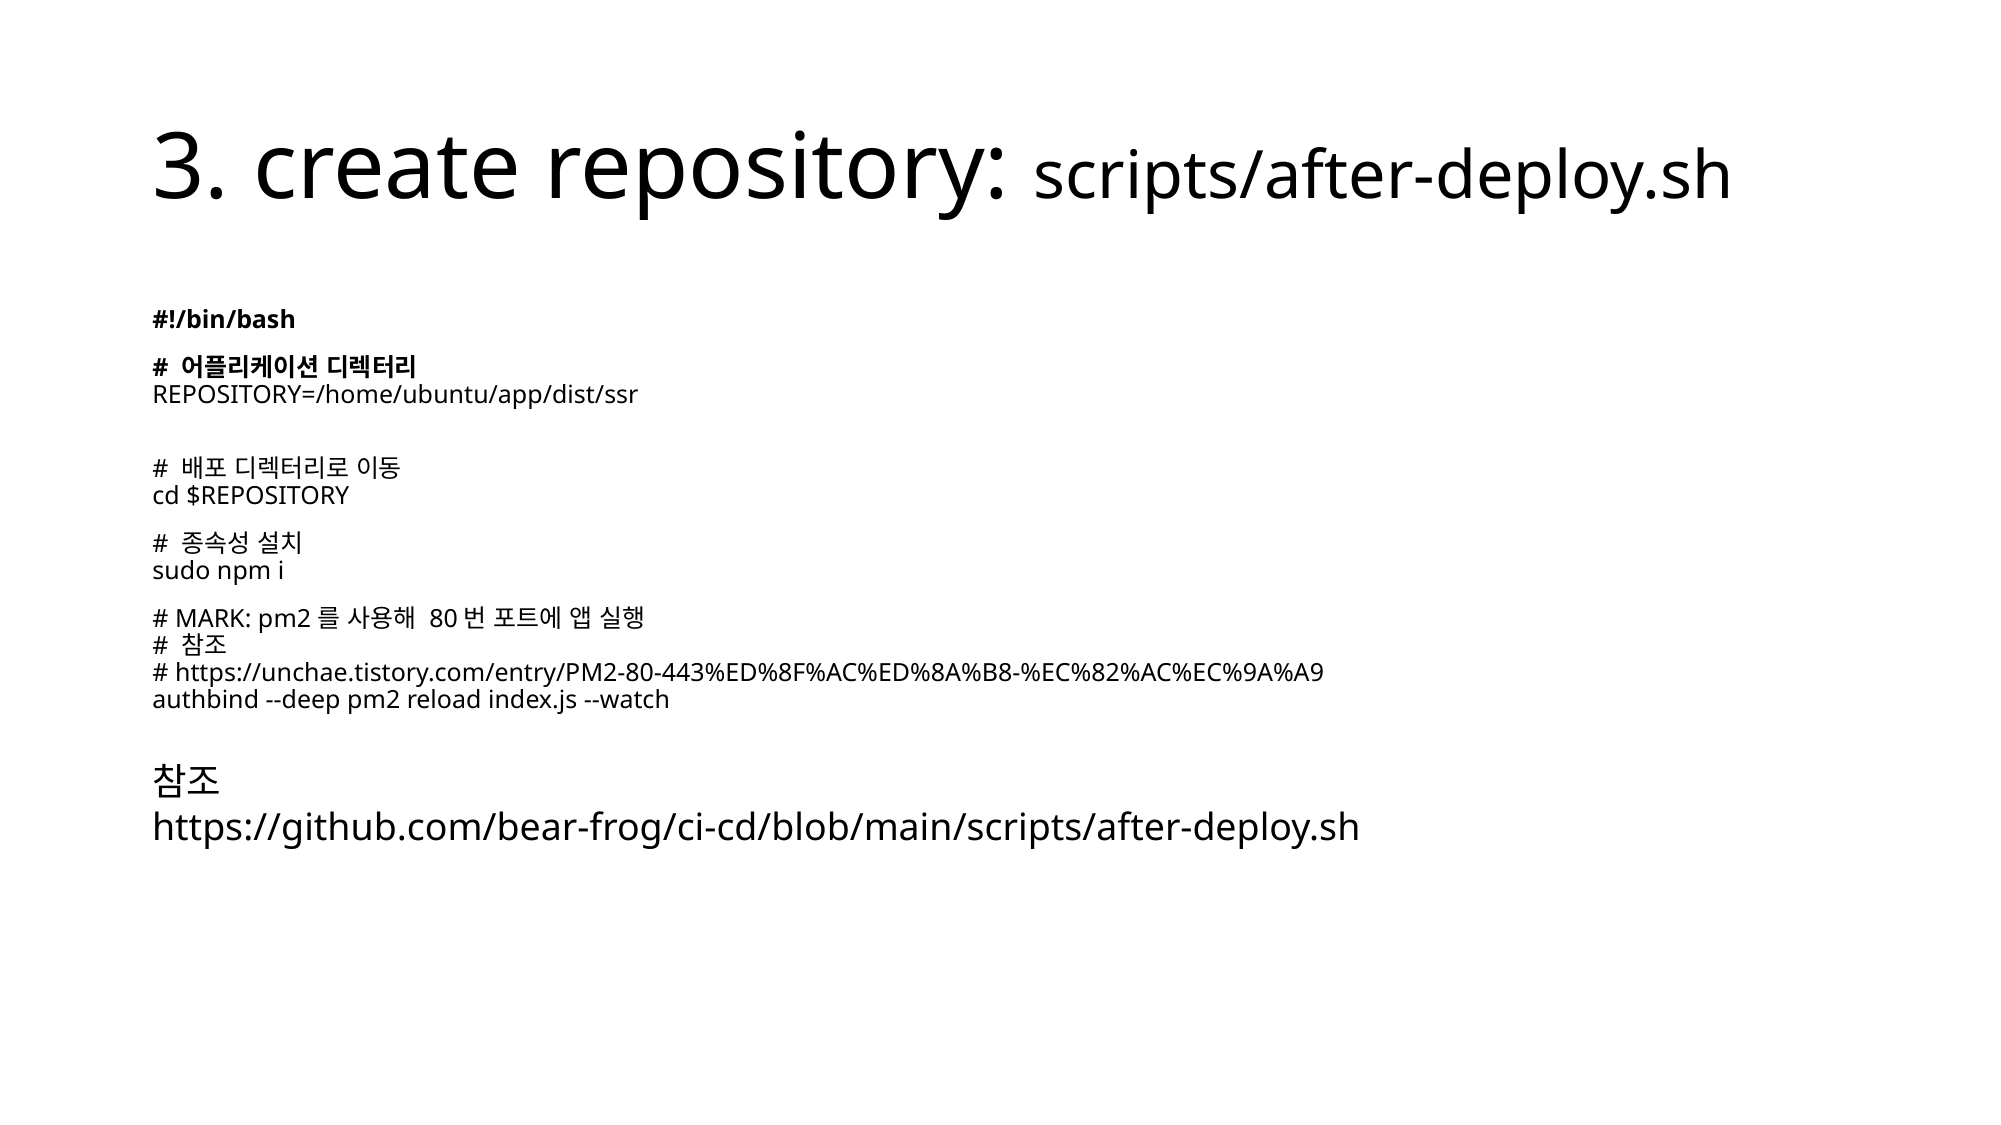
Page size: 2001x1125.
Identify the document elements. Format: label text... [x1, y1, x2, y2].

list #!/bin/bash # 어플리케이션 디렉터리 REPOSITORY=/home/ubuntu/app/dist/ssr # 배포 디렉터리로 이동 cd $REPOSITORY # 종속성 설치 sudo npm i # MARK: pm2를 사용해 80번 포트에 앱 실행 # 참조 # https://unchae.tistory.com/entry/PM2-80-443%ED%8F%AC%ED%8A%B8-%EC%82%AC%EC%9A%A9 authbind --deep pm2 reload index.js --watch [137, 299, 1863, 763]
text_box 참조 https://github.com/bear-frog/ci-cd/blob/main/scripts/after-deploy.sh [137, 750, 1596, 856]
title 3. create repository: scripts/after-deploy.sh [137, 59, 1863, 278]
